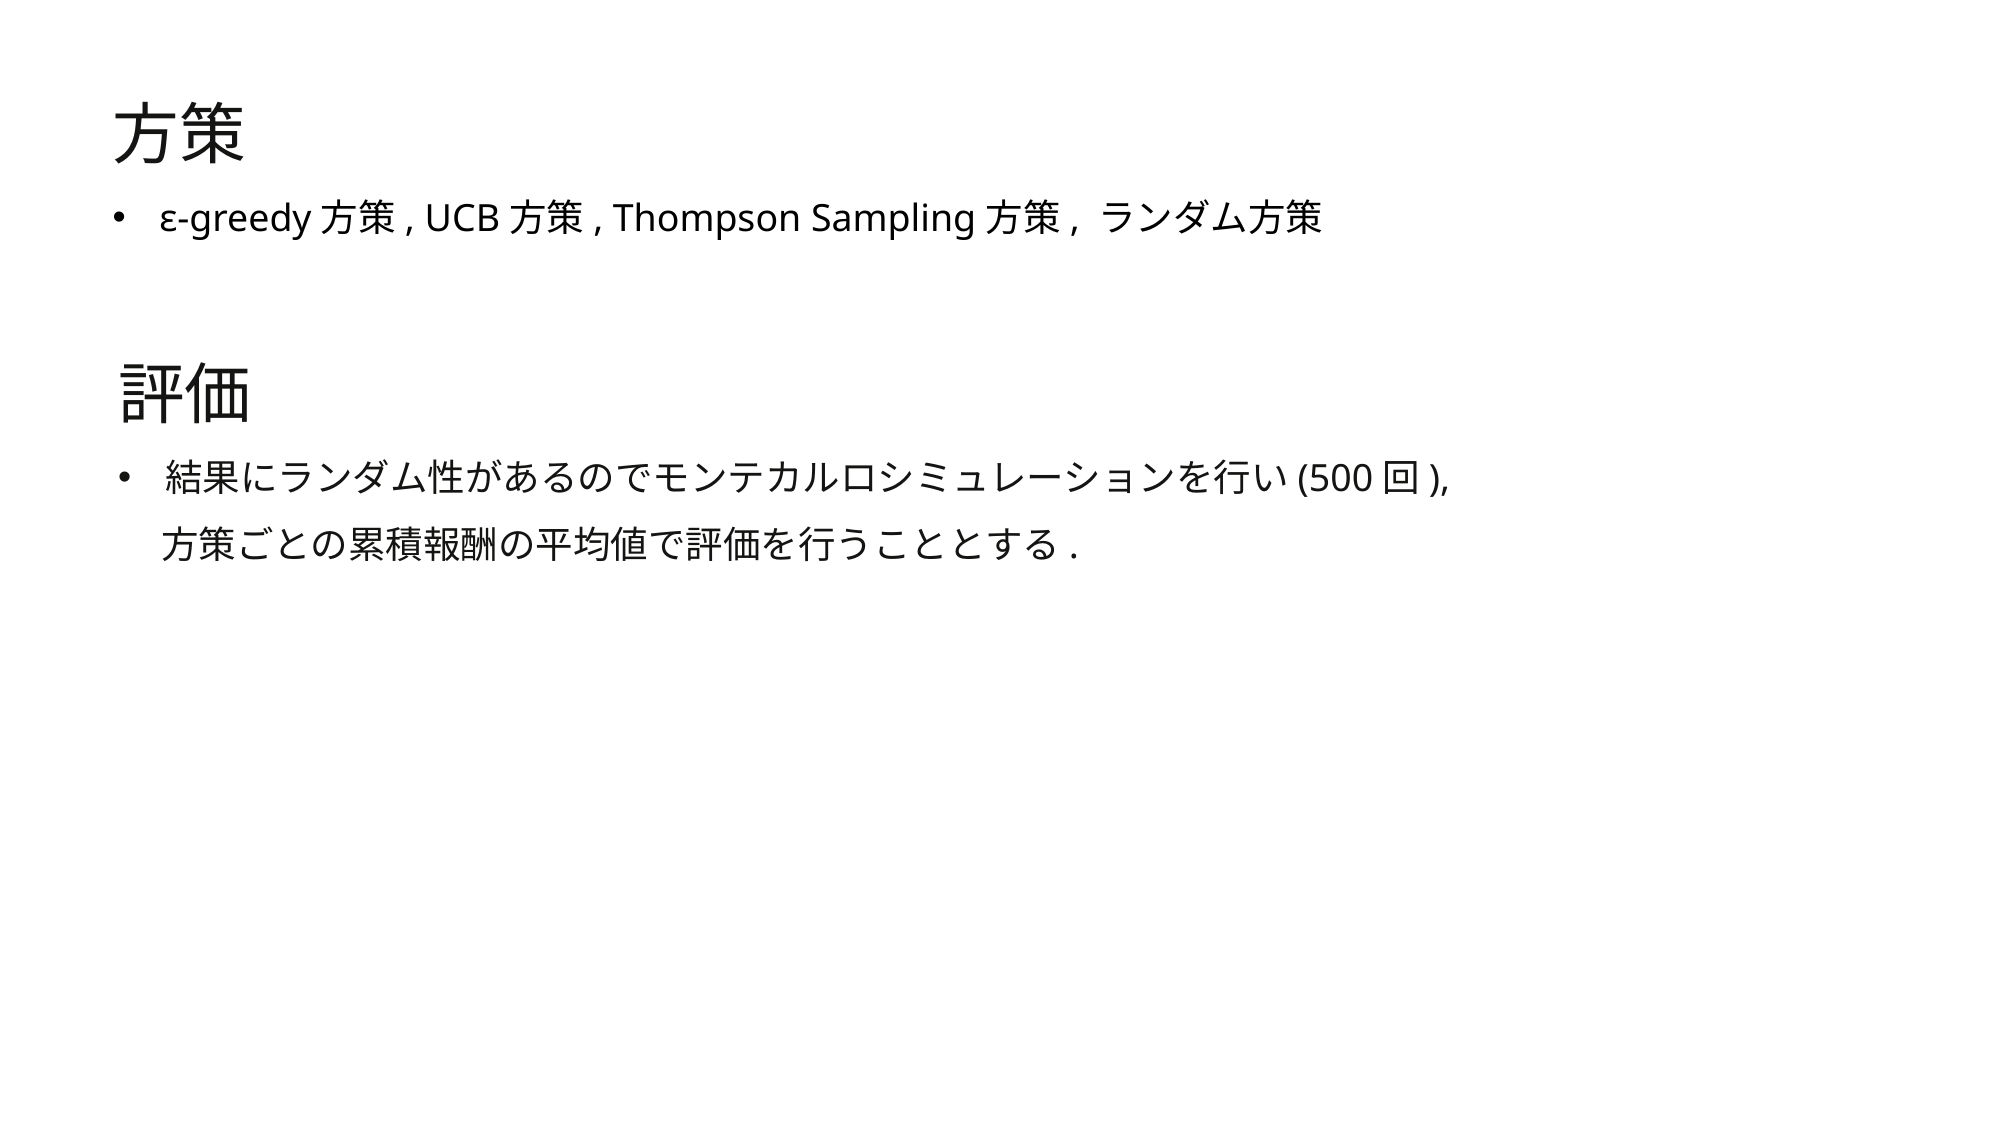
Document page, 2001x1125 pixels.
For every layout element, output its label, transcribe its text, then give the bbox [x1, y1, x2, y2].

text_box 評価 結果にランダム性があるのでモンテカルロシミュレーションを行い(500回), 方策ごとの累積報酬の平均値で評価を行うこととする. [103, 304, 1897, 574]
text_box 方策 ε-greedy方策, UCB方策, Thompson Sampling方策, ランダム方策 [97, 44, 1891, 247]
